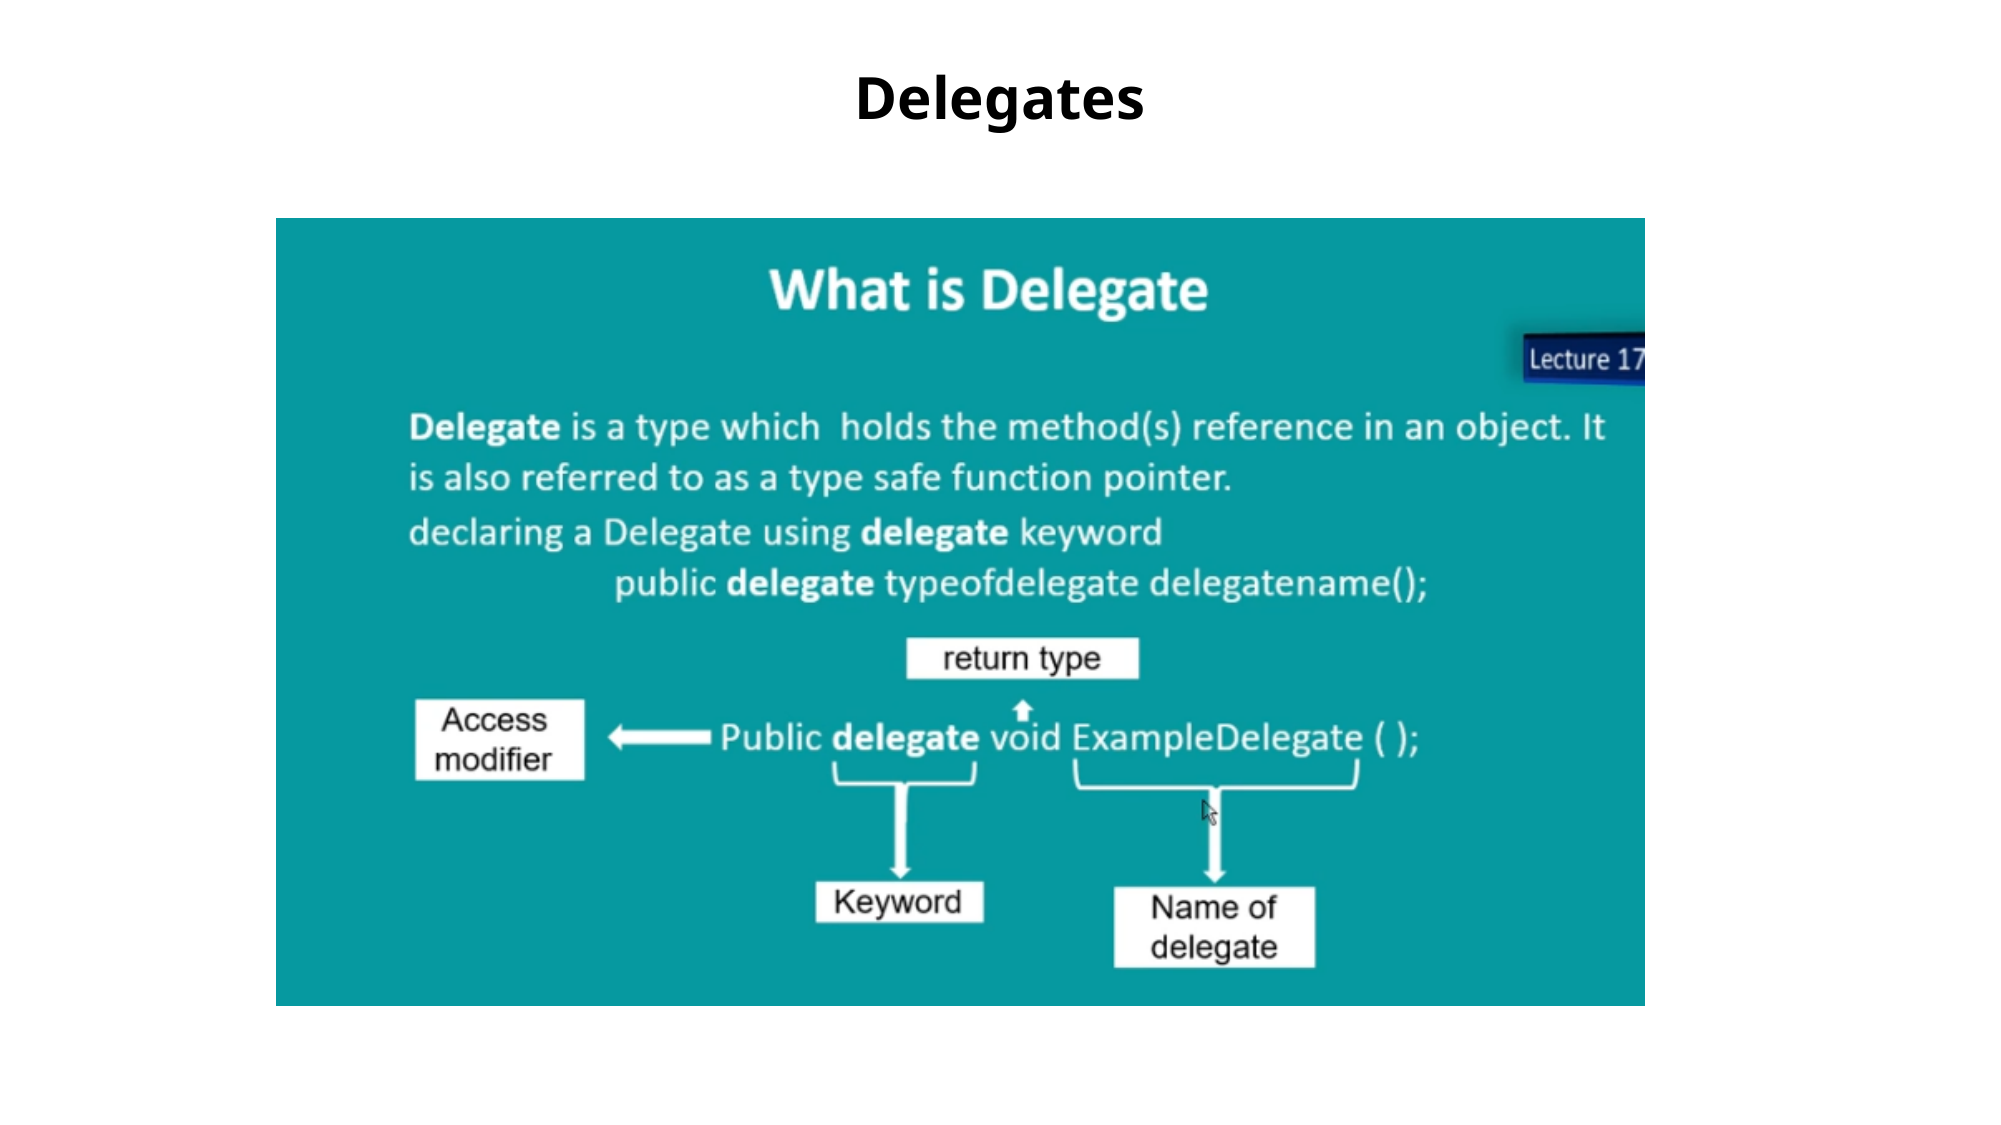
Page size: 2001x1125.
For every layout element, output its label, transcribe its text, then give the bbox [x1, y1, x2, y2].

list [276, 218, 1645, 1006]
title Delegates [137, 59, 1863, 142]
